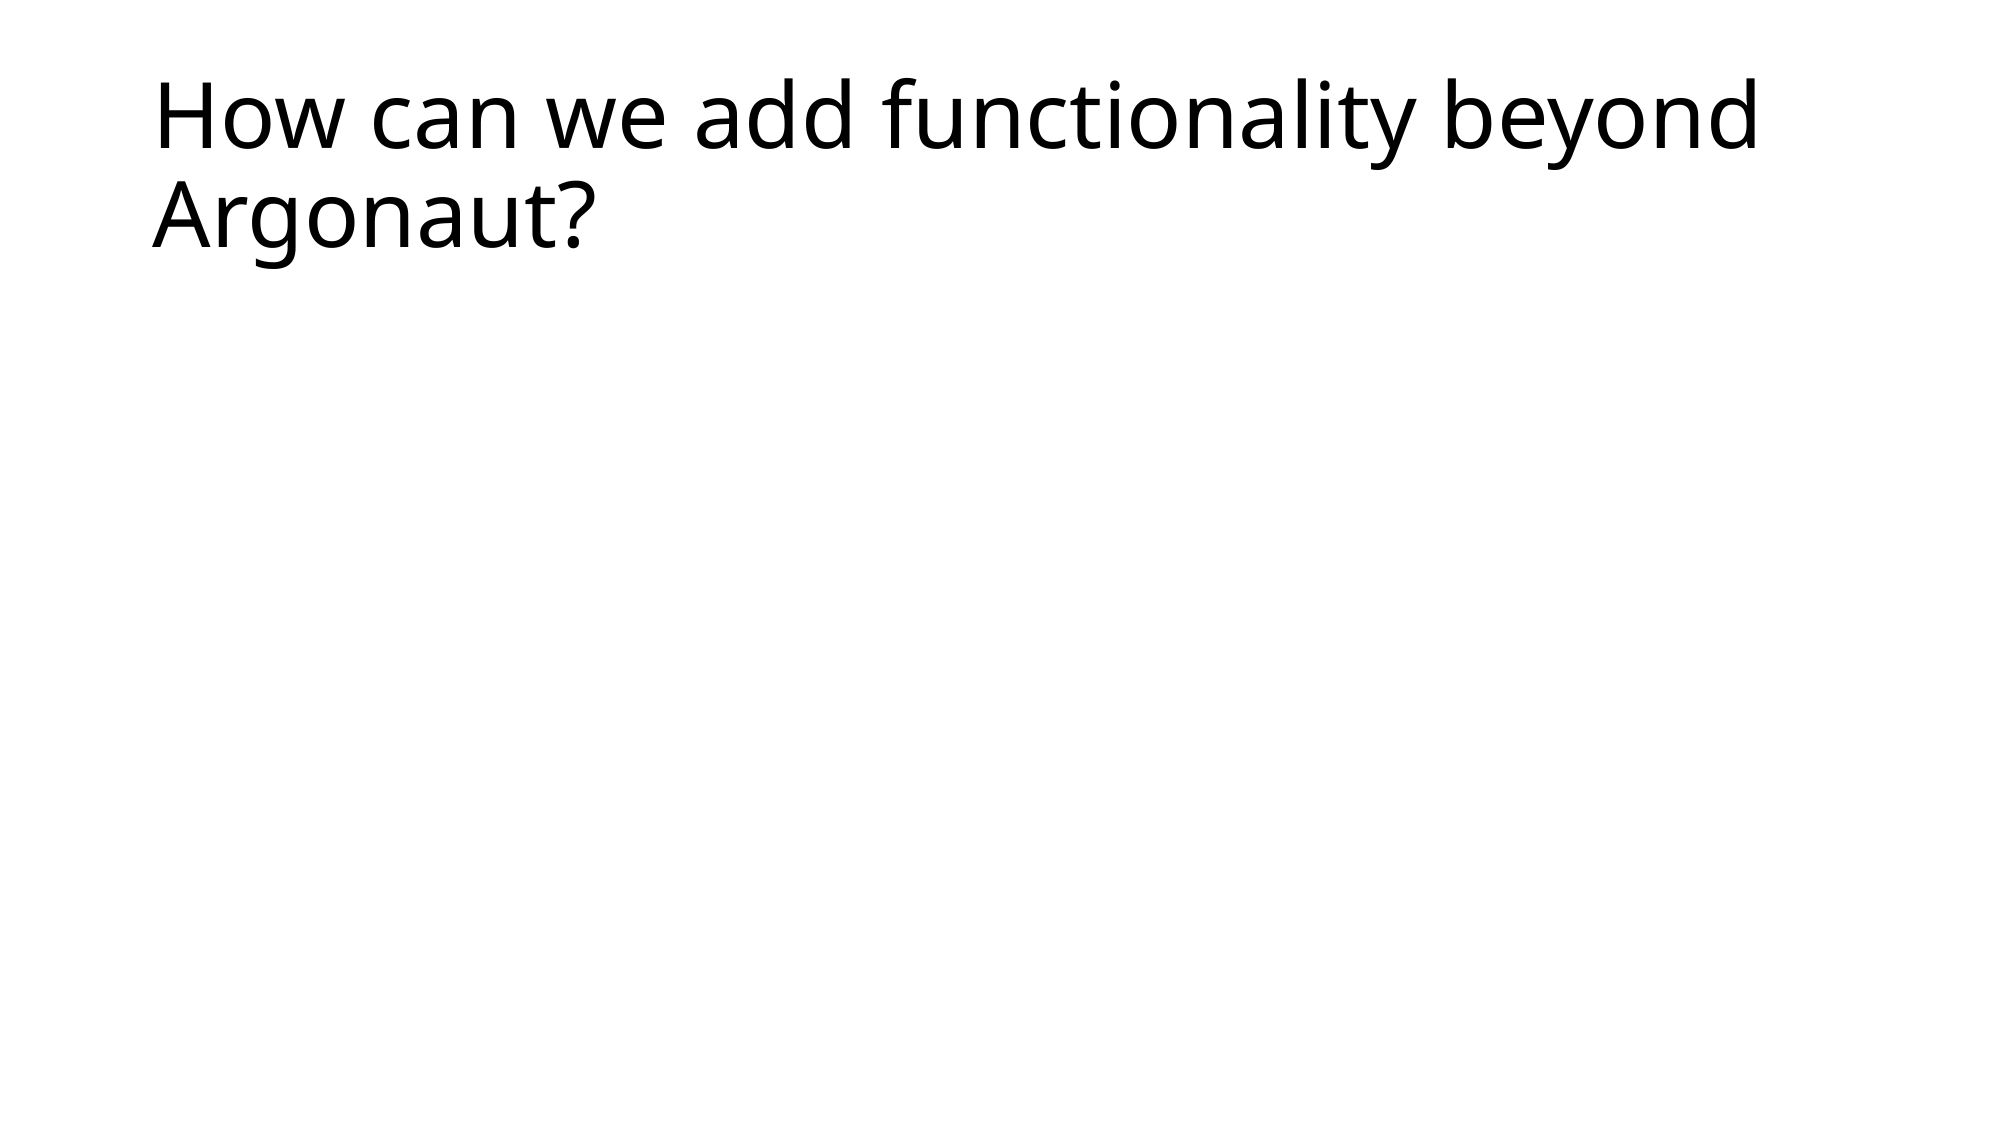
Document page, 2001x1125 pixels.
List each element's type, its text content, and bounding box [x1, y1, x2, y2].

title How can we add functionality beyond Argonaut? [137, 59, 1863, 278]
